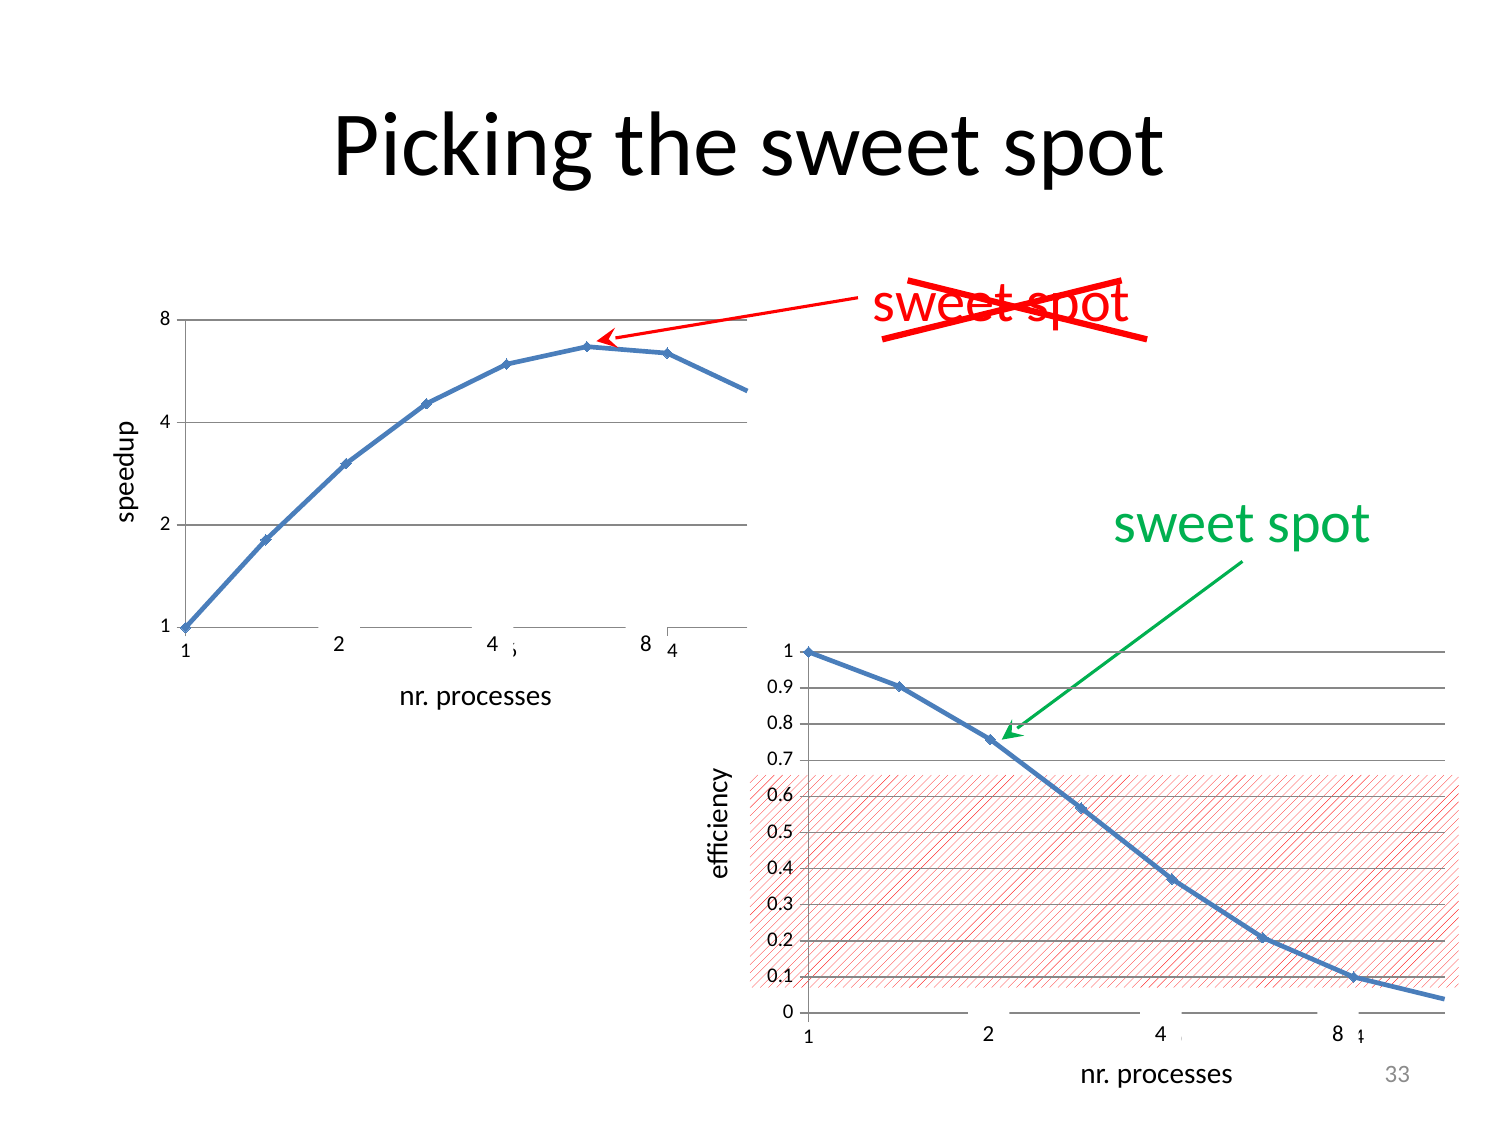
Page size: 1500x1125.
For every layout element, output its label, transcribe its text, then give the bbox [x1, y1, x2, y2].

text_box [881, 280, 1148, 340]
title Picking the sweet spot [75, 45, 1425, 233]
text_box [96, 302, 760, 720]
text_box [596, 255, 1148, 342]
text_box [1001, 476, 1389, 631]
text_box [690, 633, 1459, 1098]
